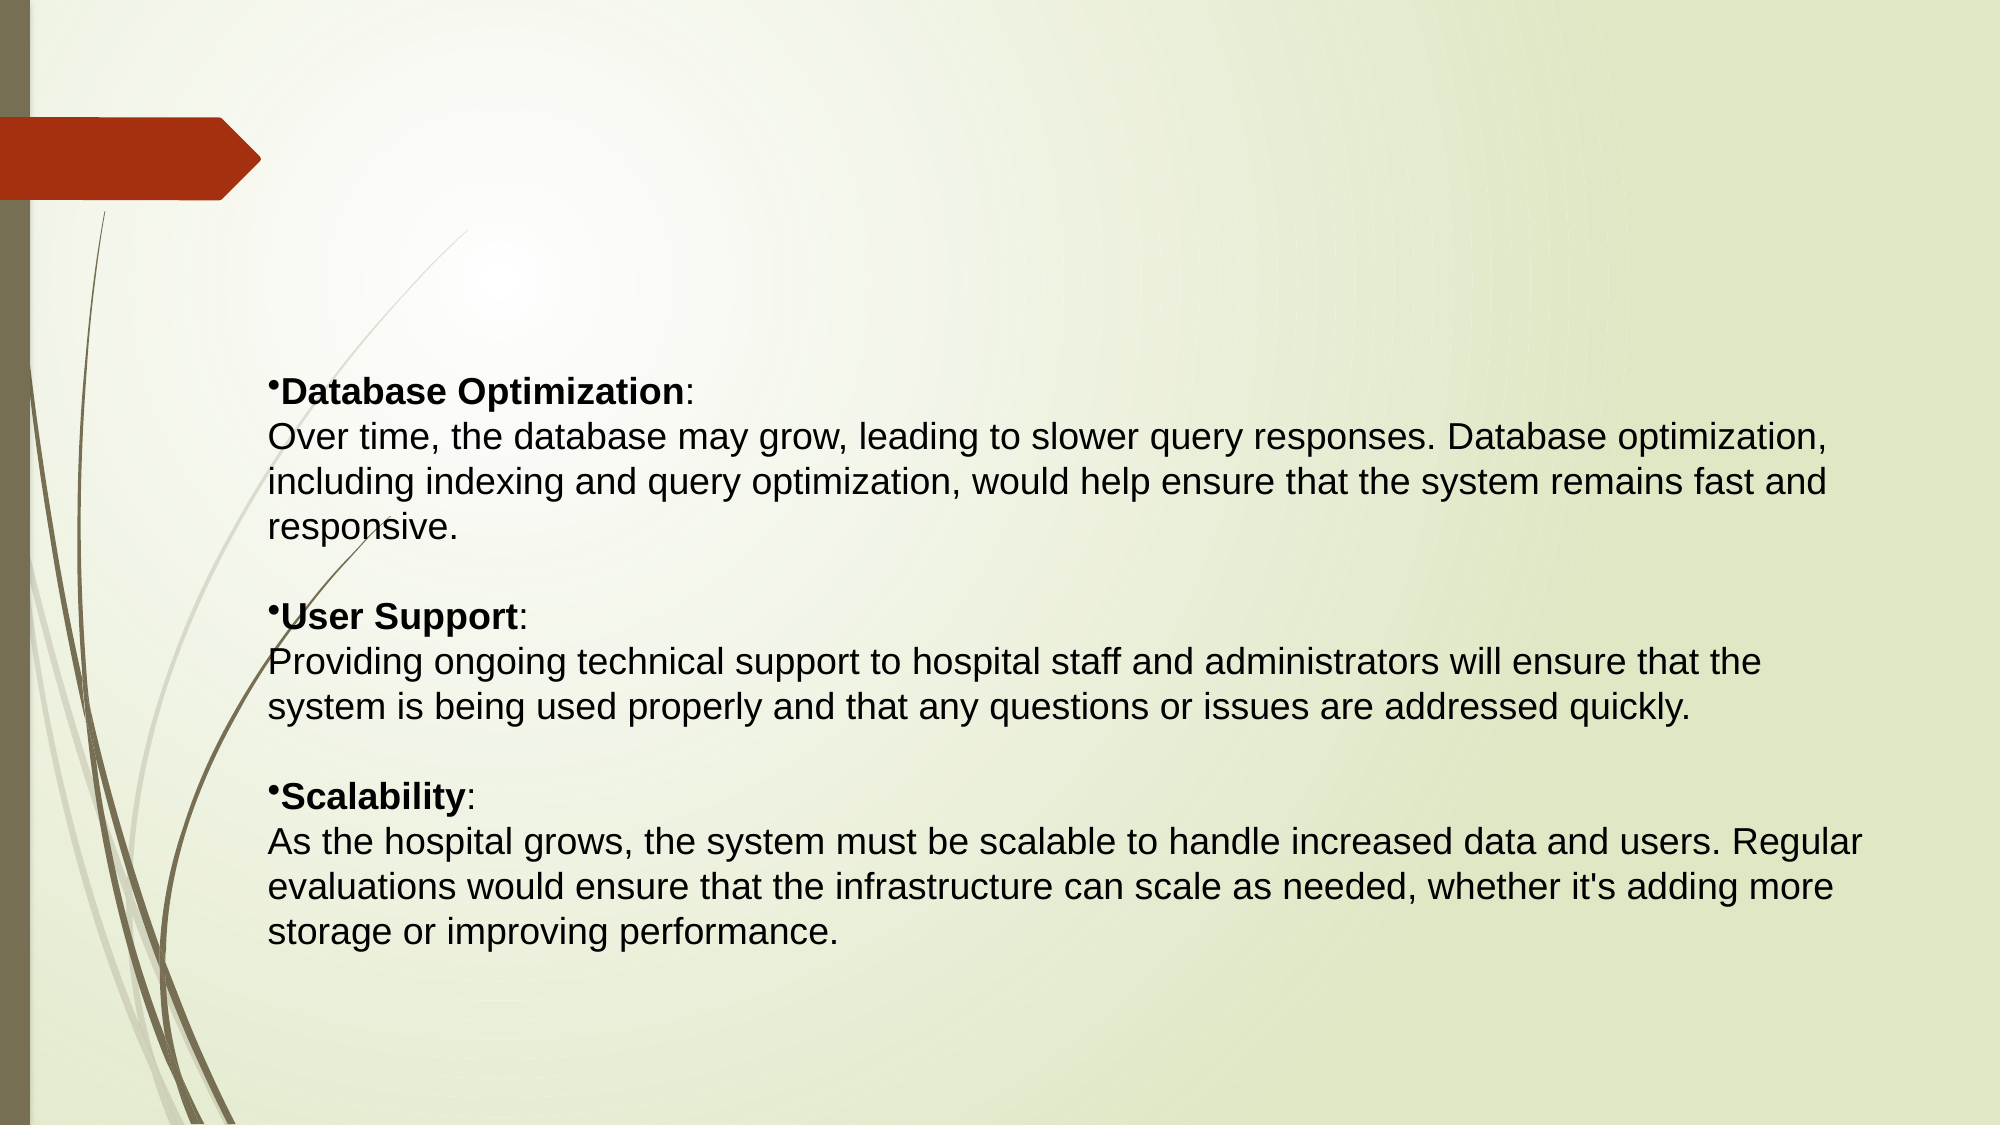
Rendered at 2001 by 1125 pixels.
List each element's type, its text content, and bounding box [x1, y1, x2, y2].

list Database Optimization: Over time, the database may grow, leading to slower query responses. Database optimization, including indexing and query optimization, would help ensure that the system remains fast and responsive. User Support: Providing ongoing technical support to hospital staff and administrators will ensure that the system is being used properly and that any questions or issues are addressed quickly. Scalability: As the hospital grows, the system must be scalable to handle increased data and users. Regular evaluations would ensure that the infrastructure can scale as needed, whether it's adding more storage or improving performance. [252, 333, 1888, 987]
title [425, 102, 1888, 313]
